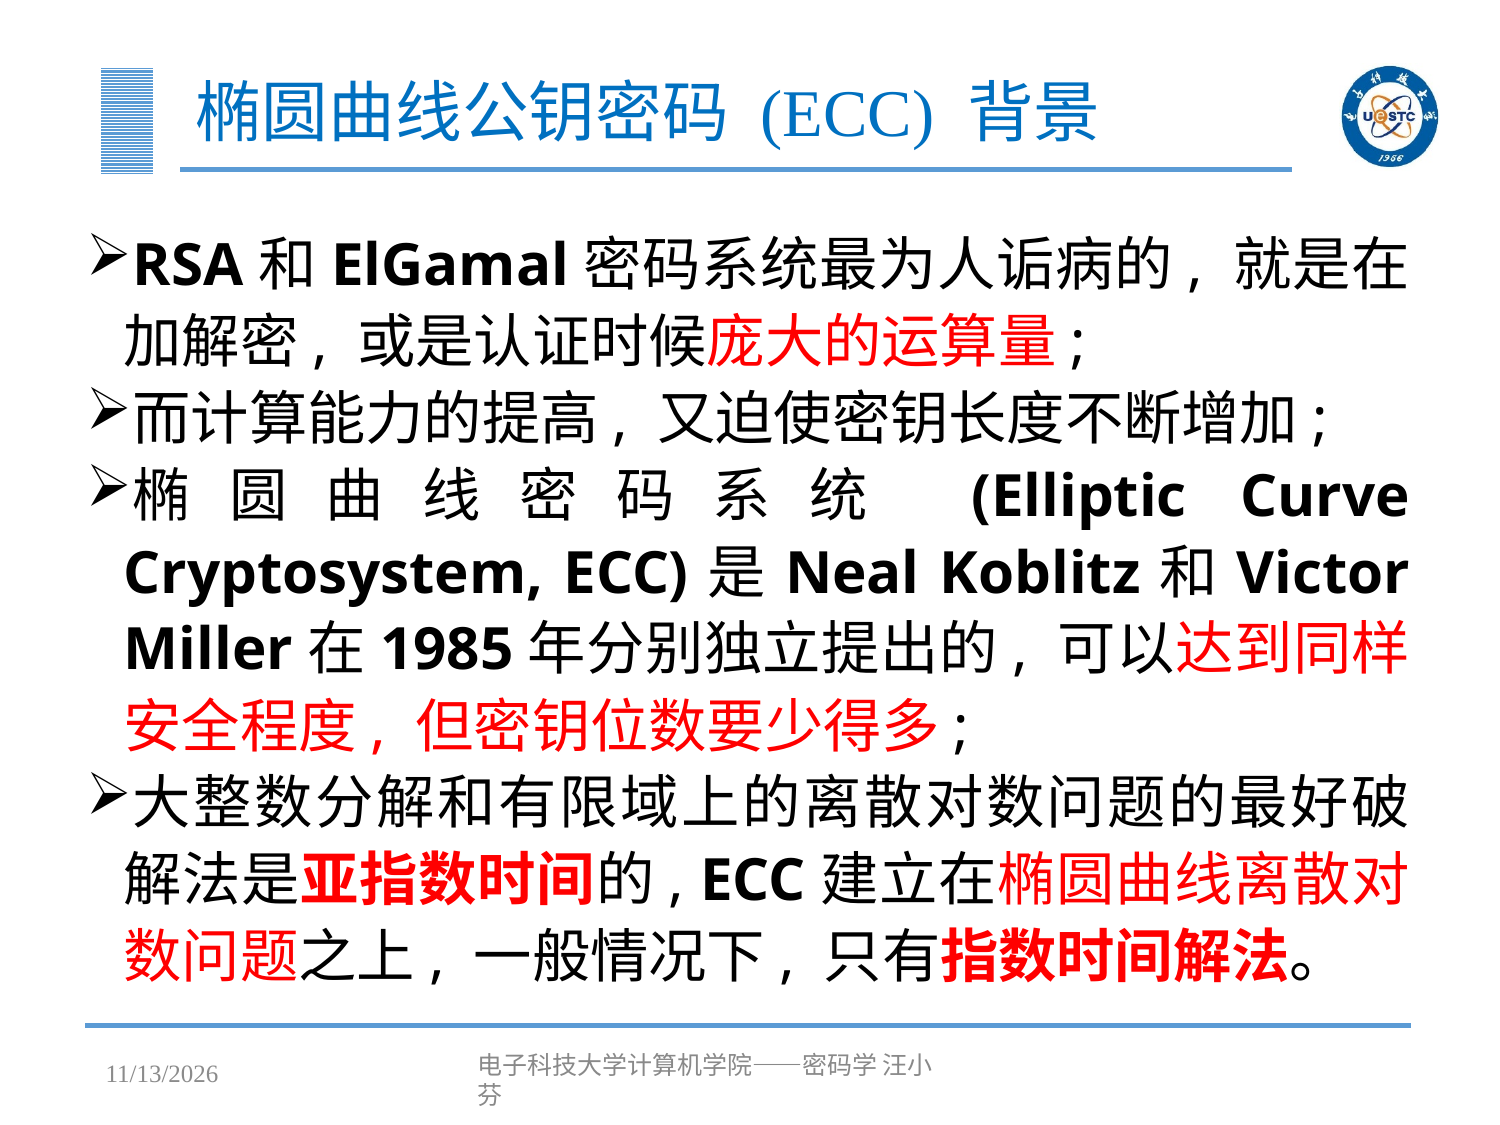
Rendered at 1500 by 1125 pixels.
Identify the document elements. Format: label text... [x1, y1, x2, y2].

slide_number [90, 1042, 429, 1103]
picture [1339, 63, 1440, 171]
title 椭圆曲线公钥密码 (ECC) 背景 [180, 59, 1293, 170]
list RSA和ElGamal密码系统最为人诟病的, 就是在加解密, 或是认证时候庞大的运算量; 而计算能力的提高, 又迫使密钥长度不断增加; 椭圆曲线密码系统 (Elliptic Curve Cryptosystem, ECC)是Neal Koblitz和Victor Miller在1985年分别独立提出的, 可以达到同样安全程度, 但密钥位数要少得多; 大整数分解和有限域上的离散对数问题的最好破解法是亚指数时间的, ECC建立在椭圆曲线离散对数问题之上, 一般情况下, 只有指数时间解法。 [71, 212, 1425, 1000]
footer 电子科技大学计算机学院——密码学 汪小芬 [462, 1042, 963, 1103]
